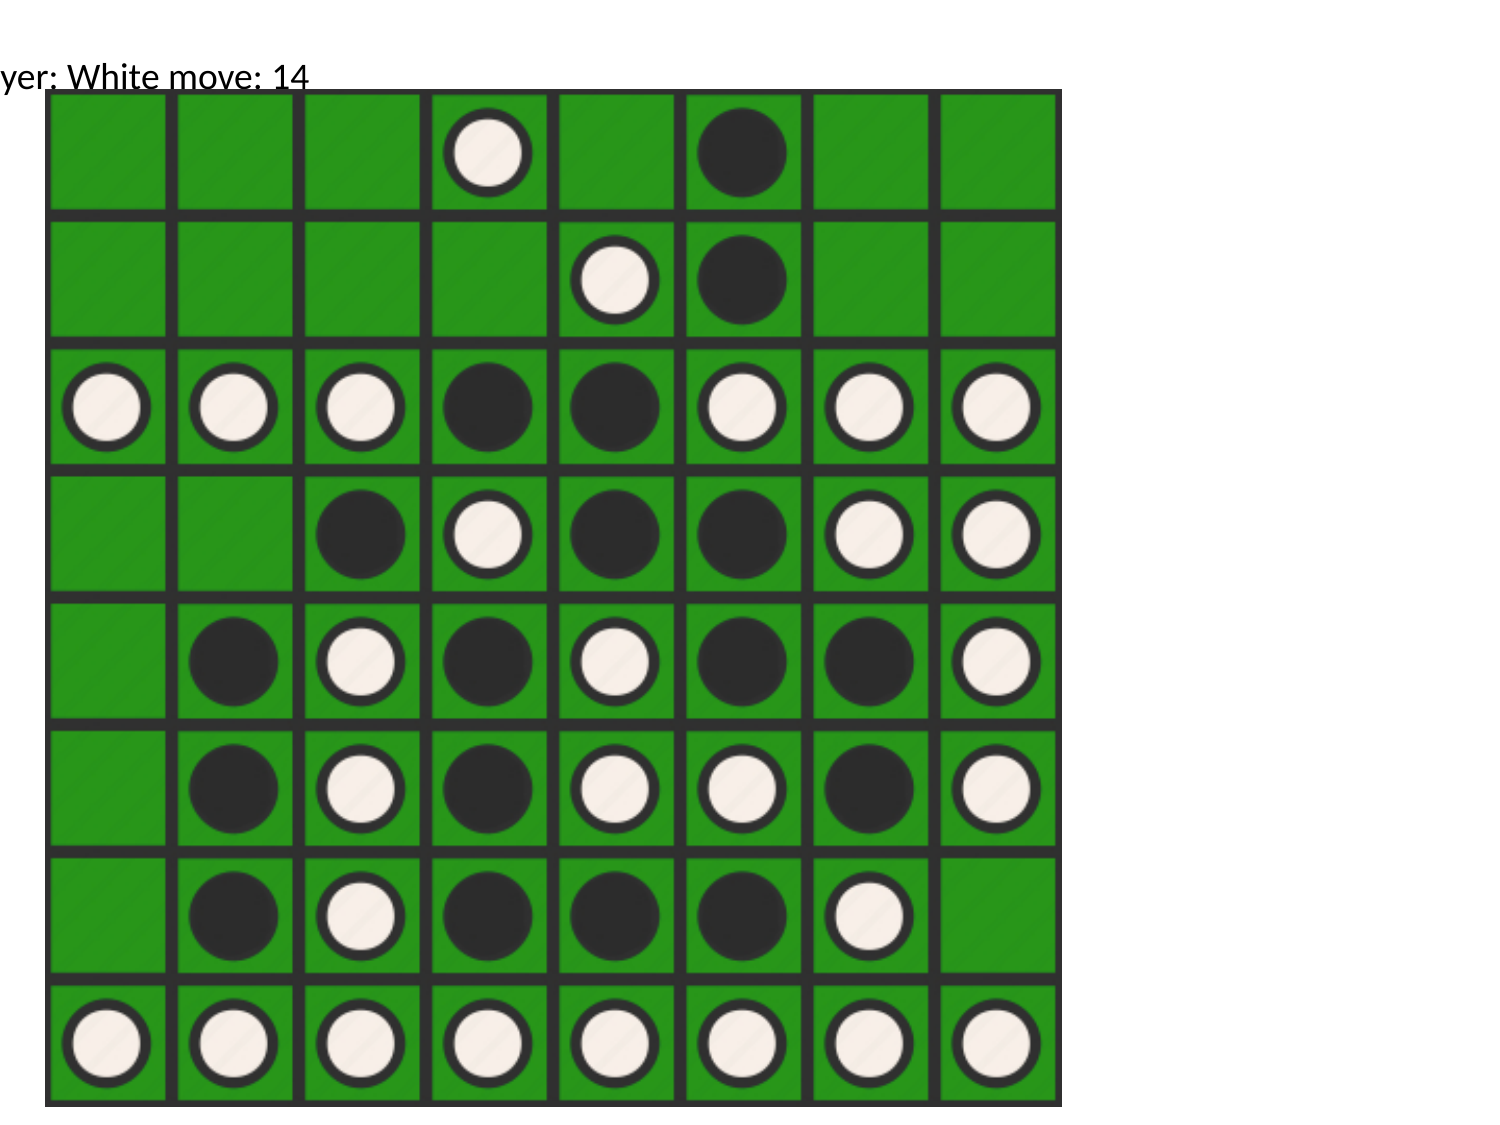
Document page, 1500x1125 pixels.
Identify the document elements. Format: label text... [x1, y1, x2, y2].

picture [44, 89, 1062, 1107]
text_box turn: 42 player: White move: 14 [0, 44, 325, 105]
